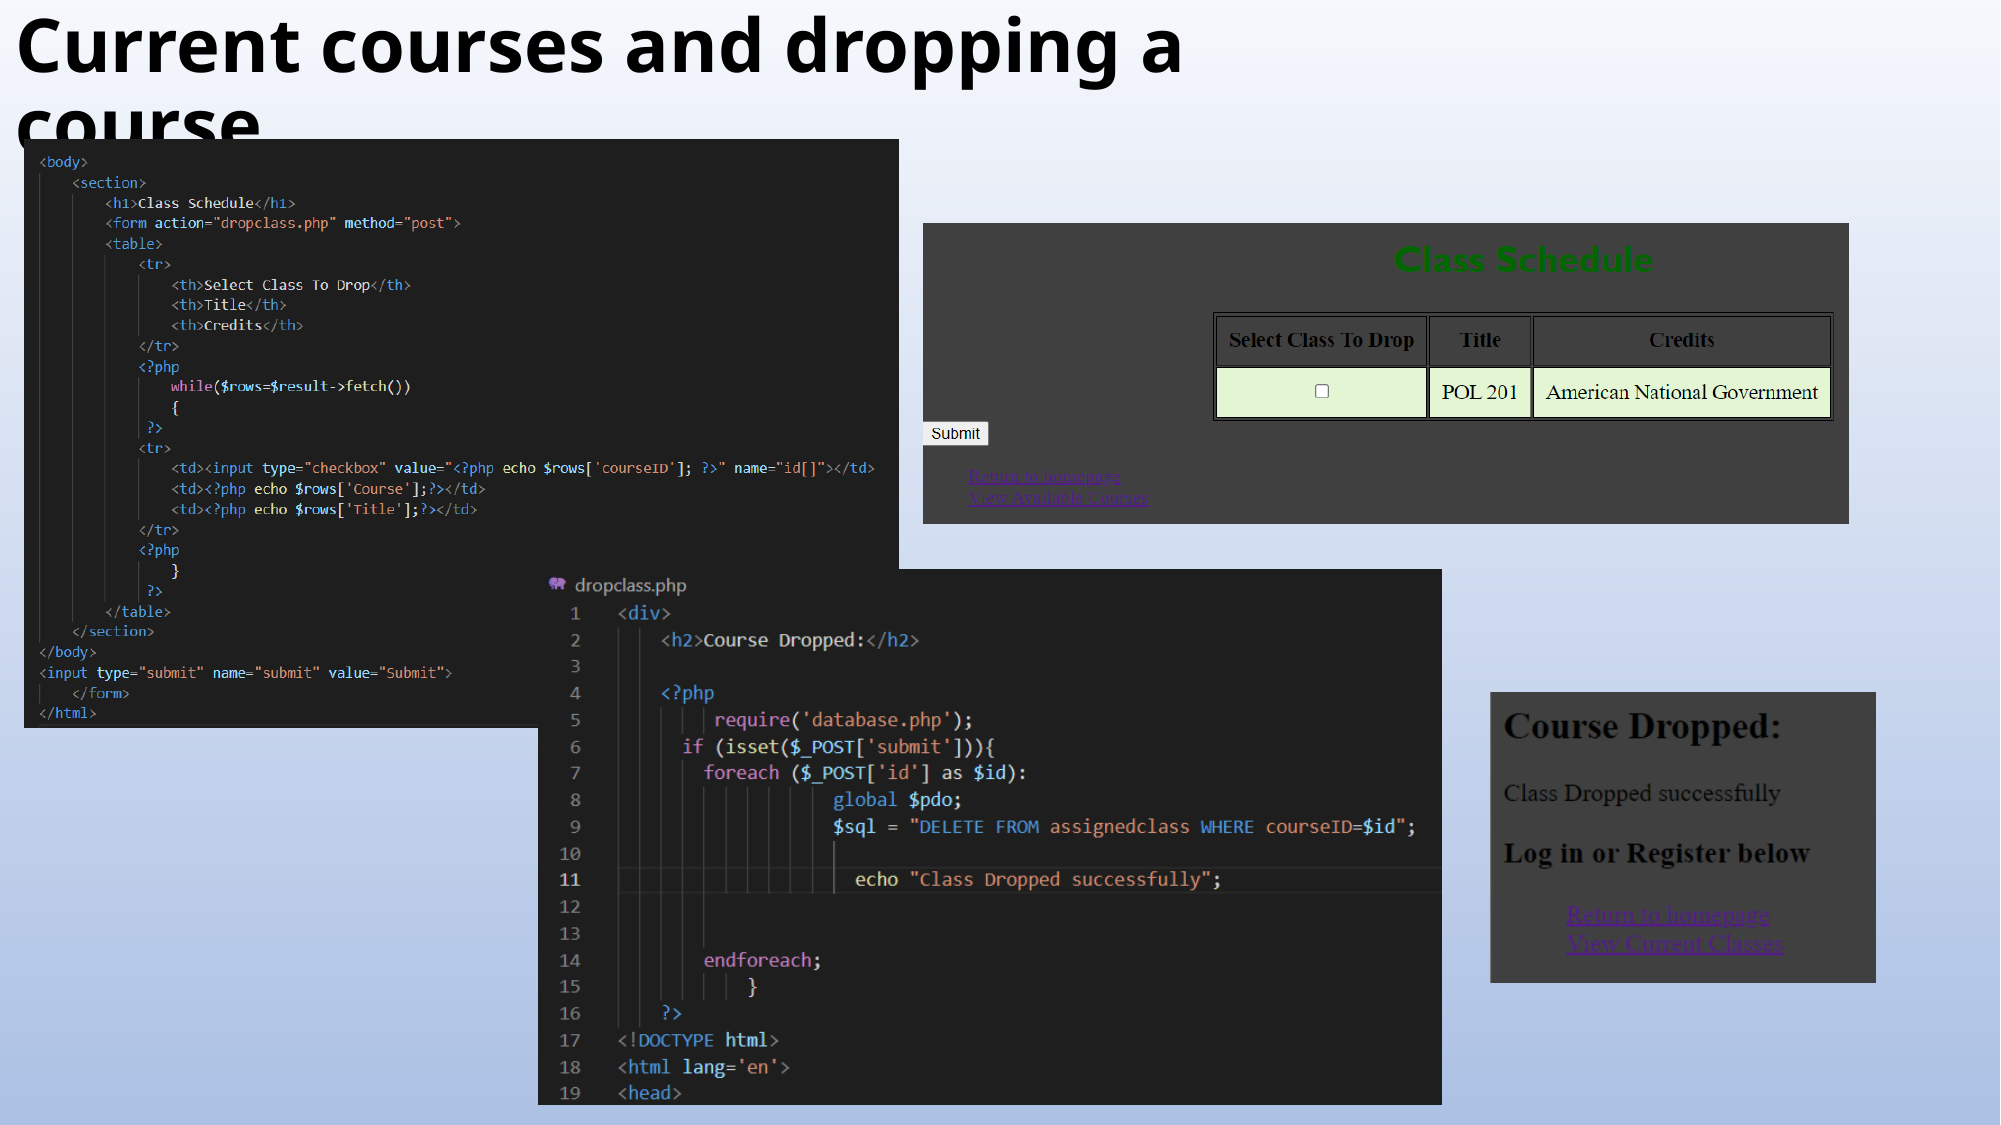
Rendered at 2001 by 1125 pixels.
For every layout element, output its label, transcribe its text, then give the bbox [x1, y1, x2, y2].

title Current courses and dropping a course [0, 0, 1332, 178]
picture [923, 223, 1849, 524]
picture [1490, 692, 1876, 983]
picture [24, 139, 1442, 1105]
